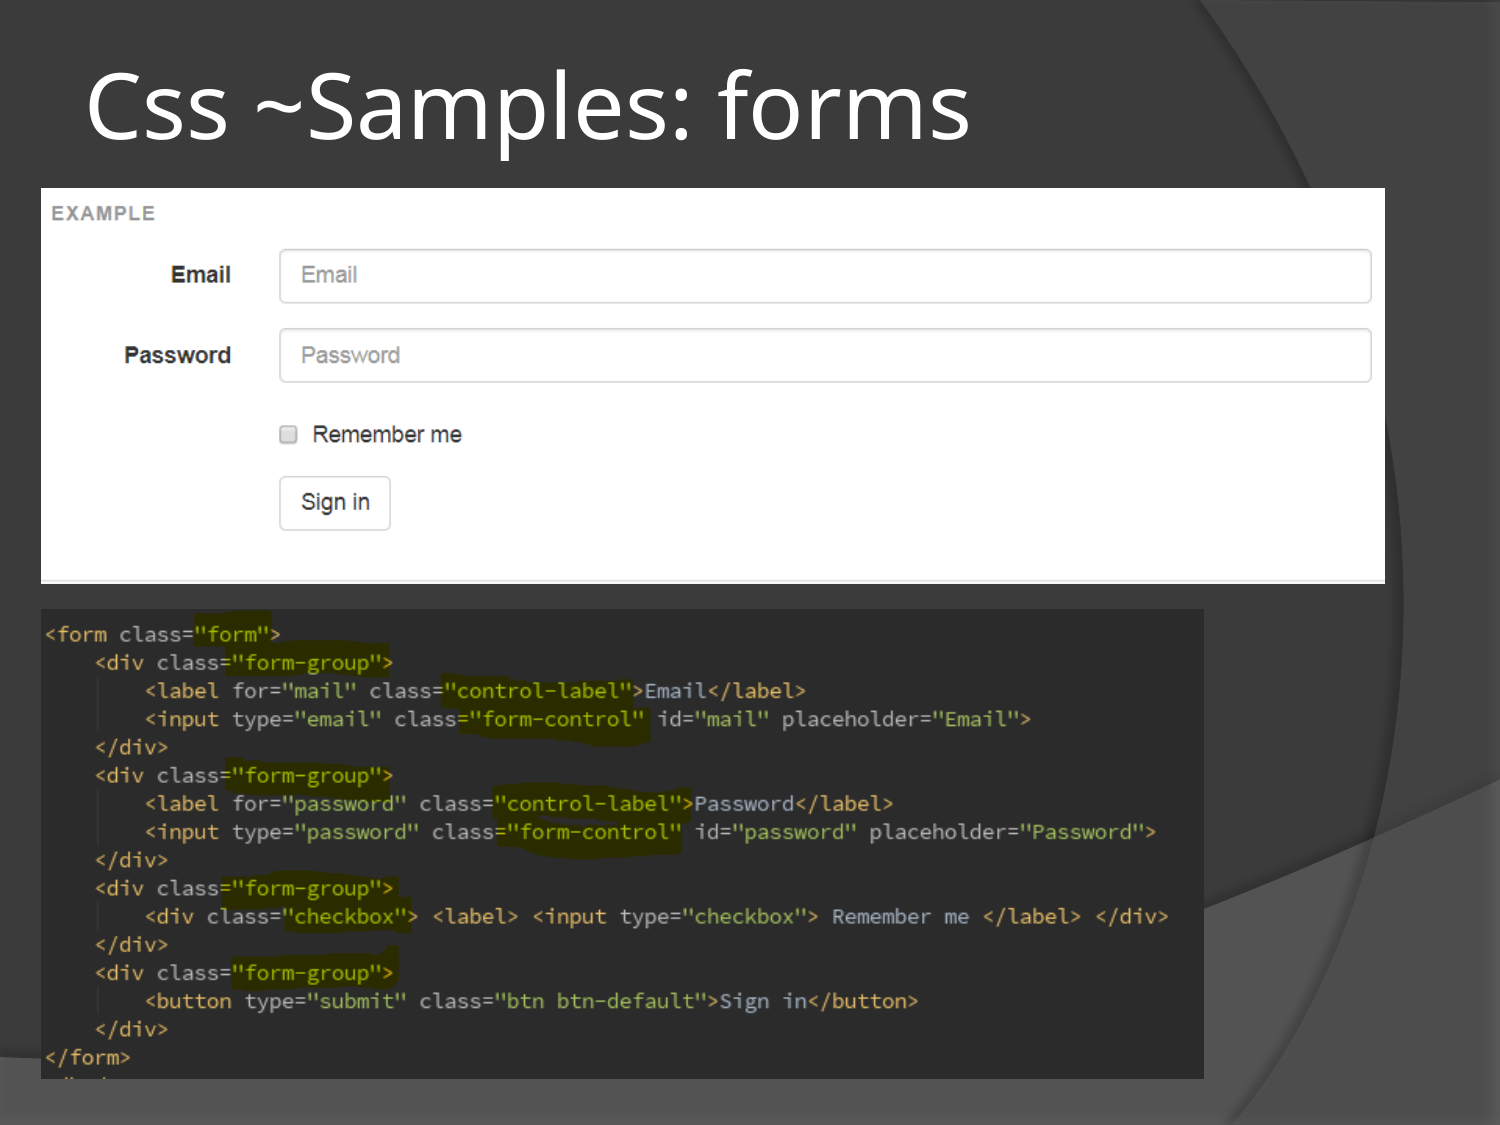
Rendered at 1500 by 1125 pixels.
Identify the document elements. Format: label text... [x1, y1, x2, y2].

picture [41, 188, 1385, 585]
title Css ~Samples: forms [76, 8, 1302, 180]
picture [41, 609, 1204, 1079]
